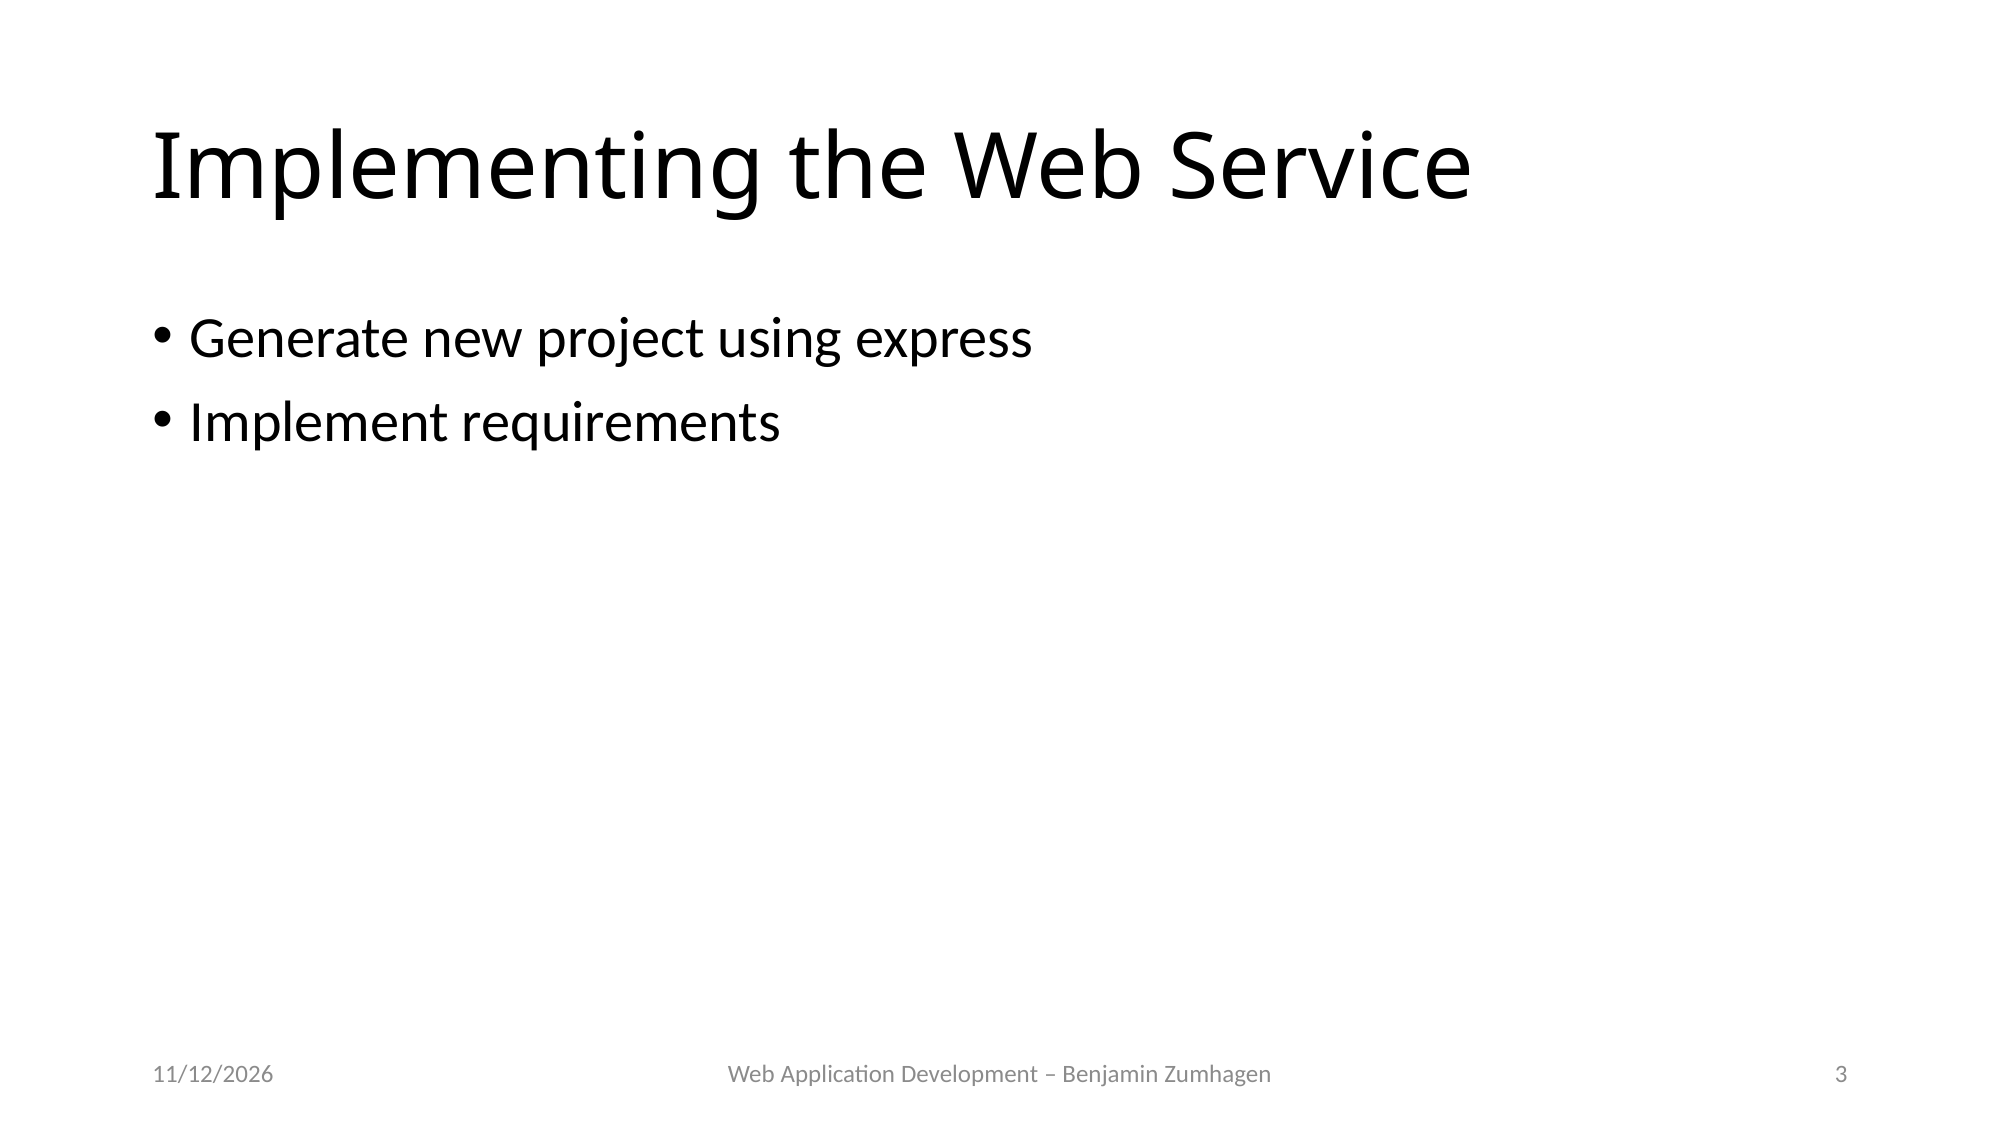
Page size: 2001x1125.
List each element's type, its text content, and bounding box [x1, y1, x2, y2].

title Implementing the Web Service [137, 59, 1863, 278]
slide_number 3 [1412, 1042, 1863, 1103]
footer Web Application Development – Benjamin Zumhagen [662, 1042, 1338, 1103]
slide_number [137, 1042, 588, 1103]
list Generate new project using express Implement requirements [137, 299, 1863, 1014]
